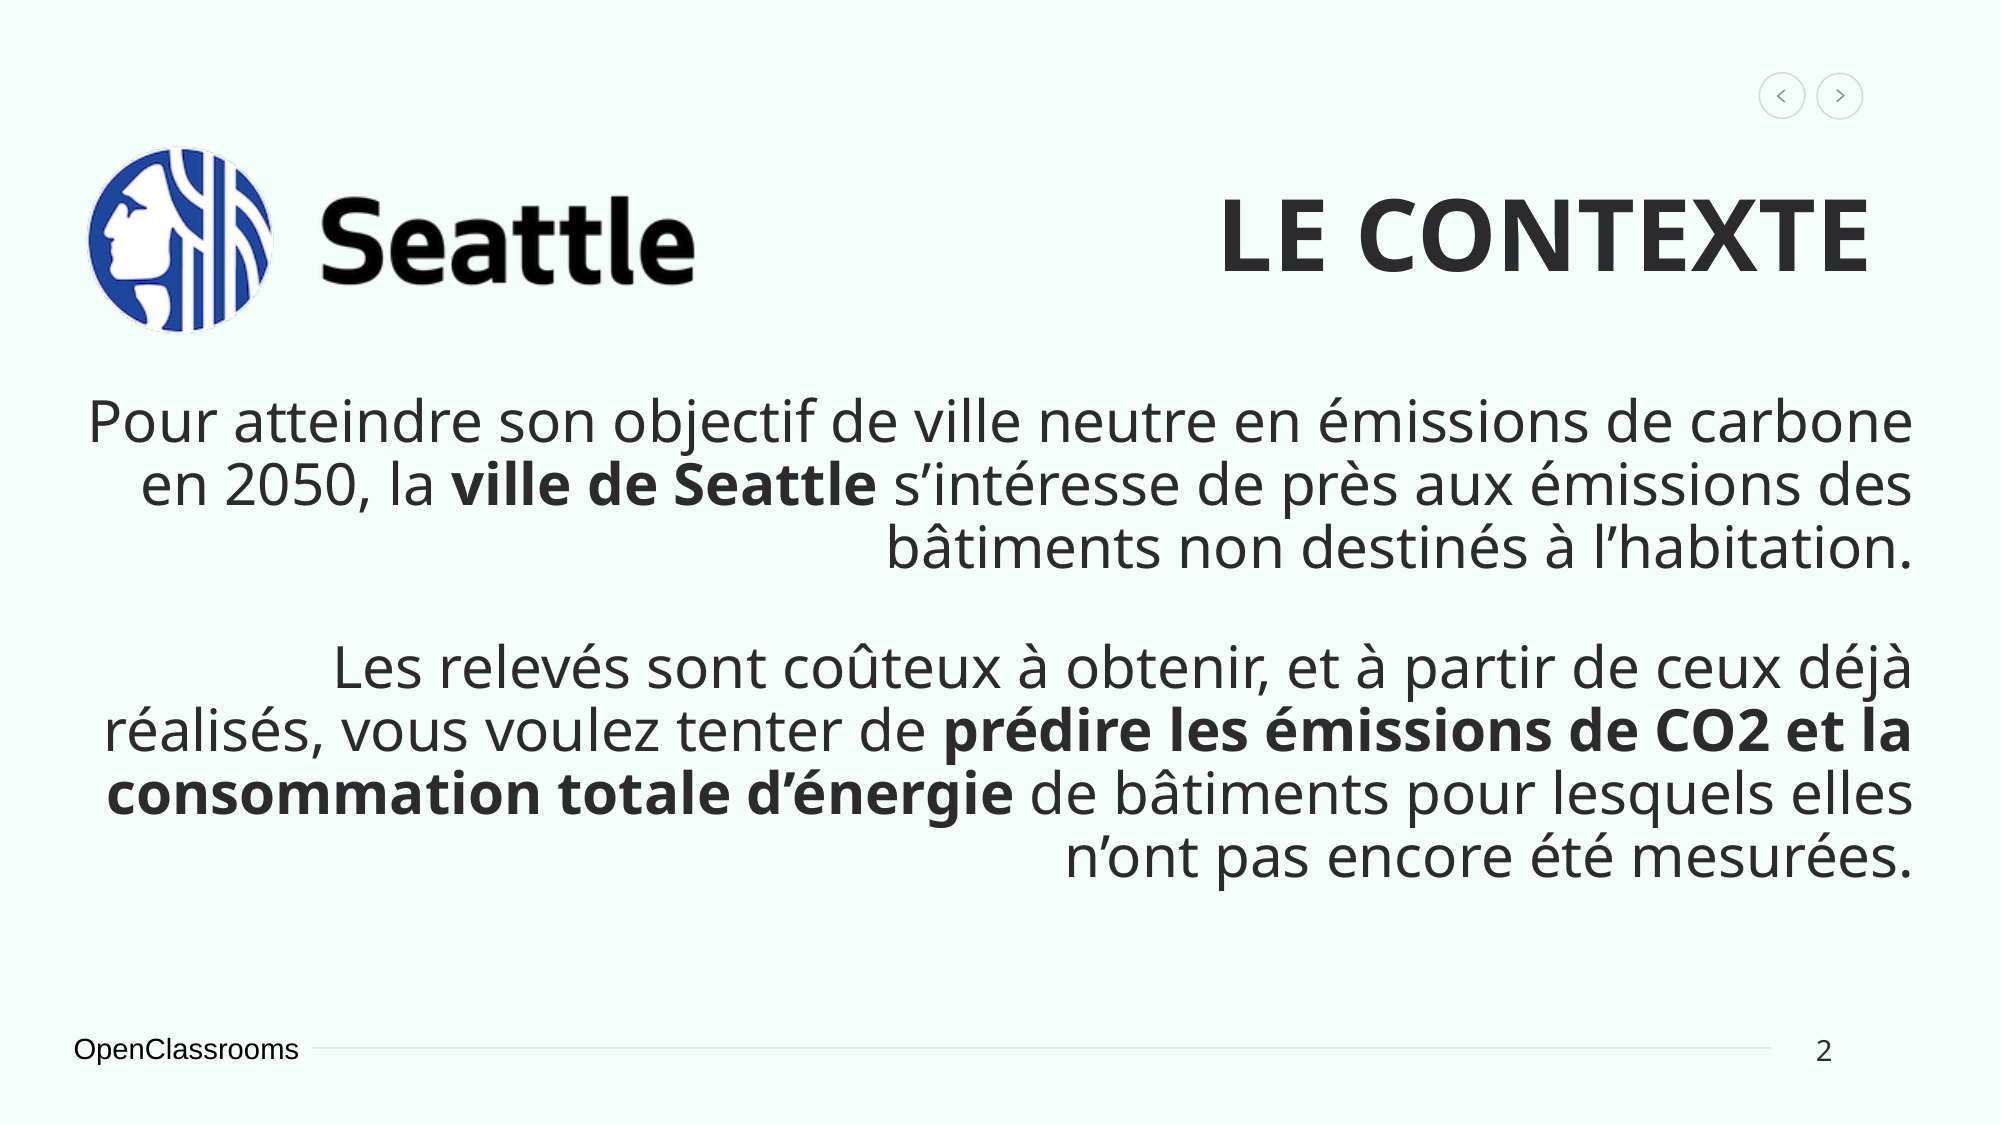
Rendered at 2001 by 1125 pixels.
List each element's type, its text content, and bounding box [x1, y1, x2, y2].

list Pour atteindre son objectif de ville neutre en émissions de carbone en 2050, la ville de Seattle s’intéresse de près aux émissions des bâtiments non destinés à l’habitation. Les relevés sont coûteux à obtenir, et à partir de ceux déjà réalisés, vous voulez tenter de prédire les émissions de CO2 et la consommation totale d’énergie de bâtiments pour lesquels elles n’ont pas encore été mesurées. [70, 384, 1929, 945]
title LE CONTEXTE [785, 182, 1888, 301]
picture [0, 62, 782, 421]
